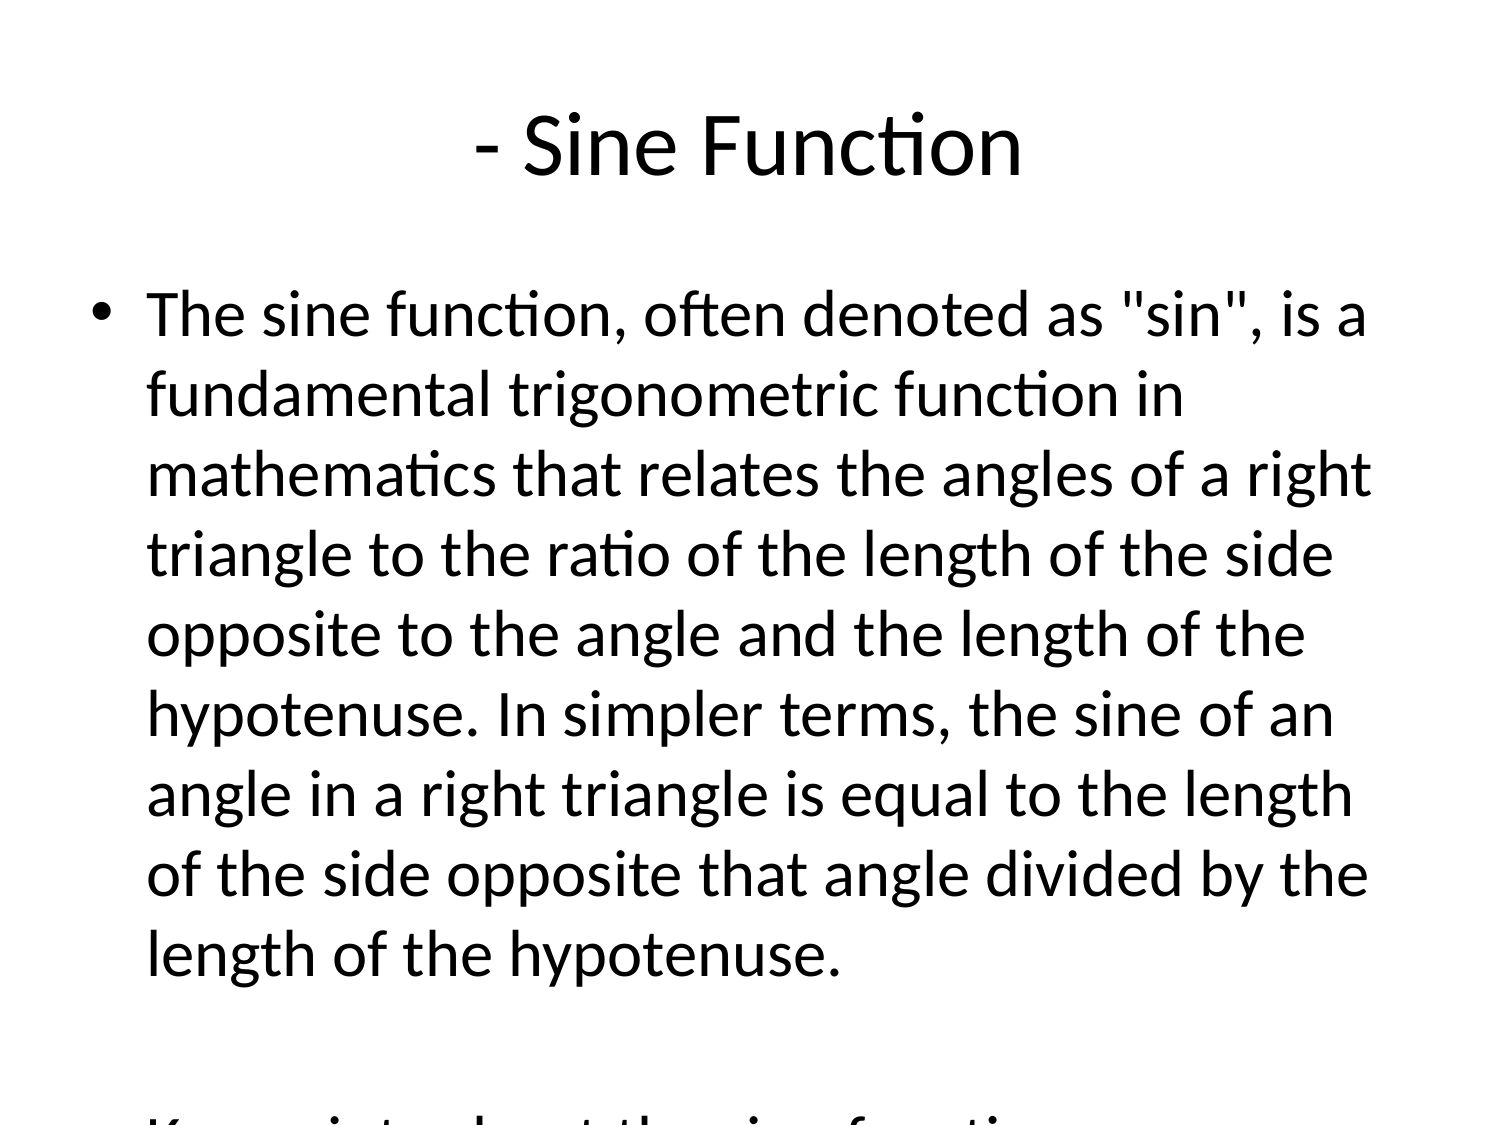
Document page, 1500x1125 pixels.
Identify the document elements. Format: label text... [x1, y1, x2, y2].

list The sine function, often denoted as "sin", is a fundamental trigonometric function in mathematics that relates the angles of a right triangle to the ratio of the length of the side opposite to the angle and the length of the hypotenuse. In simpler terms, the sine of an angle in a right triangle is equal to the length of the side opposite that angle divided by the length of the hypotenuse. Key points about the sine function: 1. Domain and Range: - The domain of the sine function is all real numbers. - The range of the sine function is between -1 and 1, inclusive. It oscillates between these values as the angle varies. 2. Periodicity: - The sine function is periodic with a period of 2π (radians) or 360° (degrees). This means that the value of the sine function repeats itself every 2π radians or 360 degrees. 3. Graph: - The graph of the sine function is a smooth, continuous curve that oscillates between -1 and 1. It has a wave-like pattern repeating every 2π radians or 360 degrees. 4. Properties: - The sine function is an odd function, which means that sin(-θ) = -sin(θ) for all angles θ. - The equation sin(90°) = 1 represents the maximum value of the sine function, while sin(270°) = -1 represents the minimum value. - The sine function is used in various fields such as physics, engineering, and signal processing to describe periodic phenomena. 5. Trigonometric Identities: - The sine function is related to other trigonometric functions through various identities. For example, the Pythagorean identity sin^2(θ) + cos^2(θ) = 1 relates the sine function to the cosine function. Overall, the sine function is a fundamental tool in trigonometry for analyzing and solving problems involving angles and triangles. Its properties and characteristics make it essential in various mathematical and scientific applications. [75, 262, 1425, 1005]
title - Sine Function [75, 45, 1425, 233]
